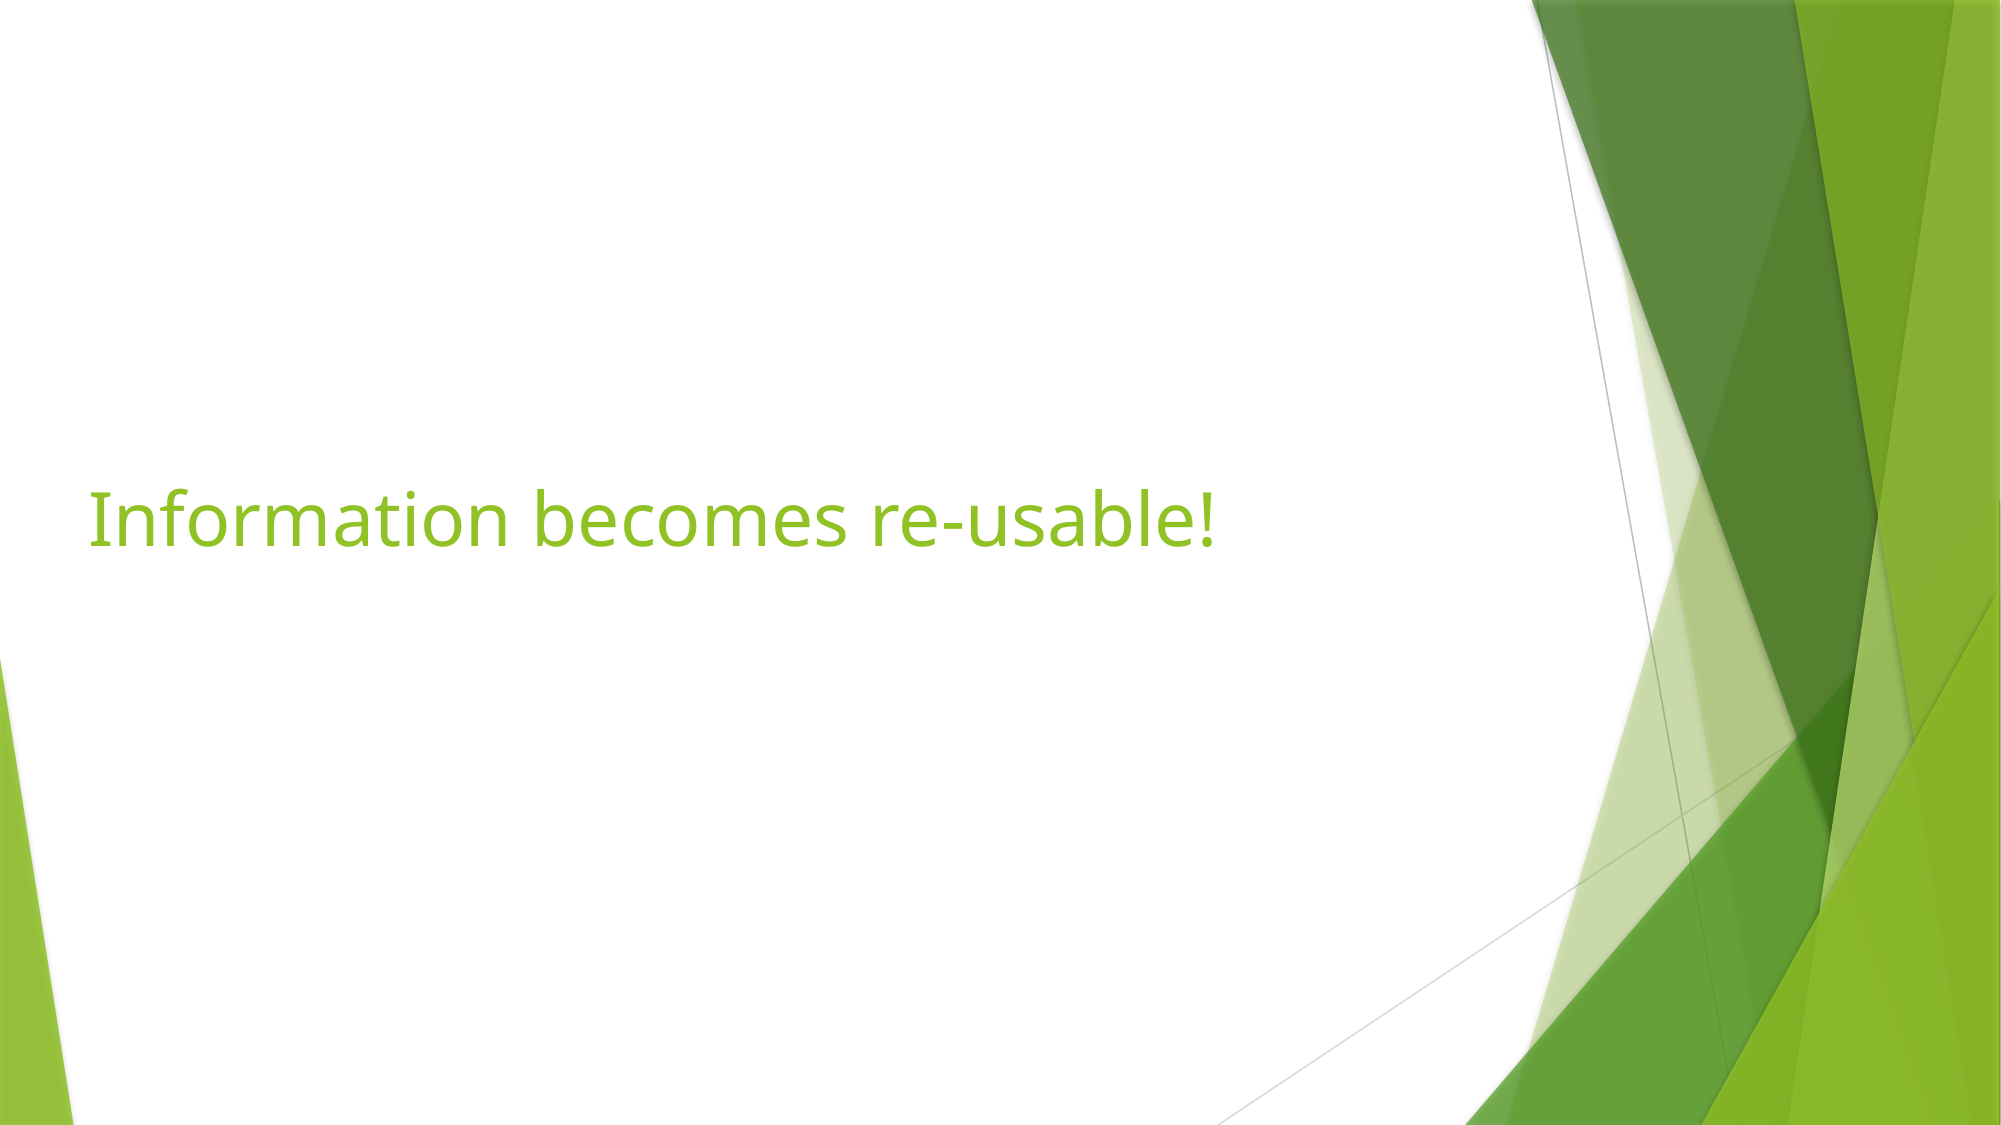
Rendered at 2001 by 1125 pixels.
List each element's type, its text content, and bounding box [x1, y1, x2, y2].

title Information becomes re-usable! [73, 464, 1799, 682]
